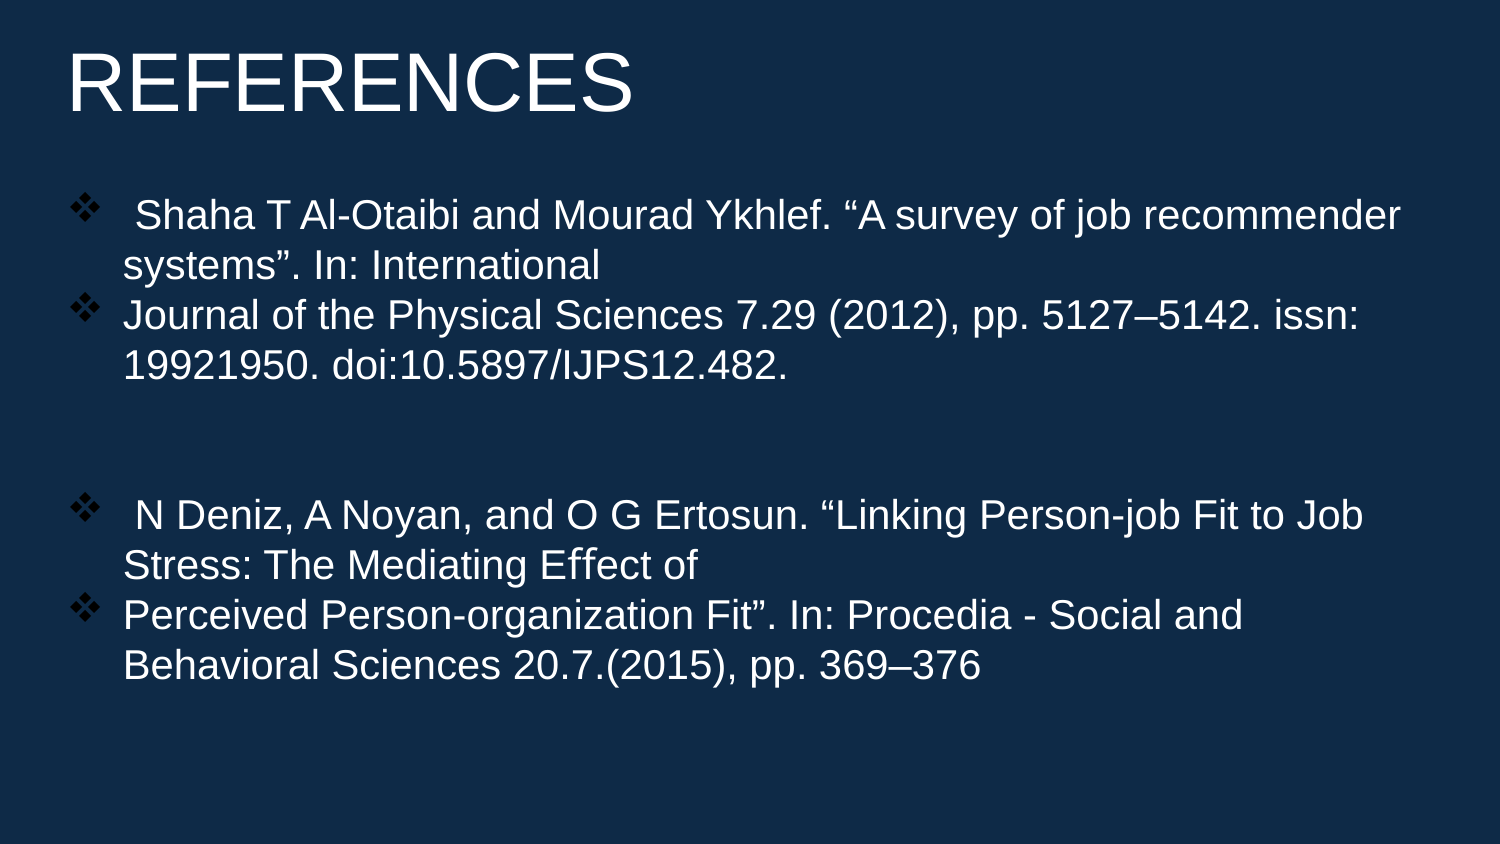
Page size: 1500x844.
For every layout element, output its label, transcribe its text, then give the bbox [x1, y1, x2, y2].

text_box Shaha T Al-Otaibi and Mourad Ykhlef. “A survey of job recommender systems”. In: International Journal of the Physical Sciences 7.29 (2012), pp. 5127–5142. issn: 19921950. doi:10.5897/IJPS12.482. N Deniz, A Noyan, and O G Ertosun. “Linking Person-job Fit to Job Stress: The Mediating Eﬀect of Perceived Person-organization Fit”. In: Procedia - Social and Behavioral Sciences 20.7.(2015), pp. 369–376 [52, 60, 1420, 730]
text_box REFERENCES [51, 20, 823, 136]
